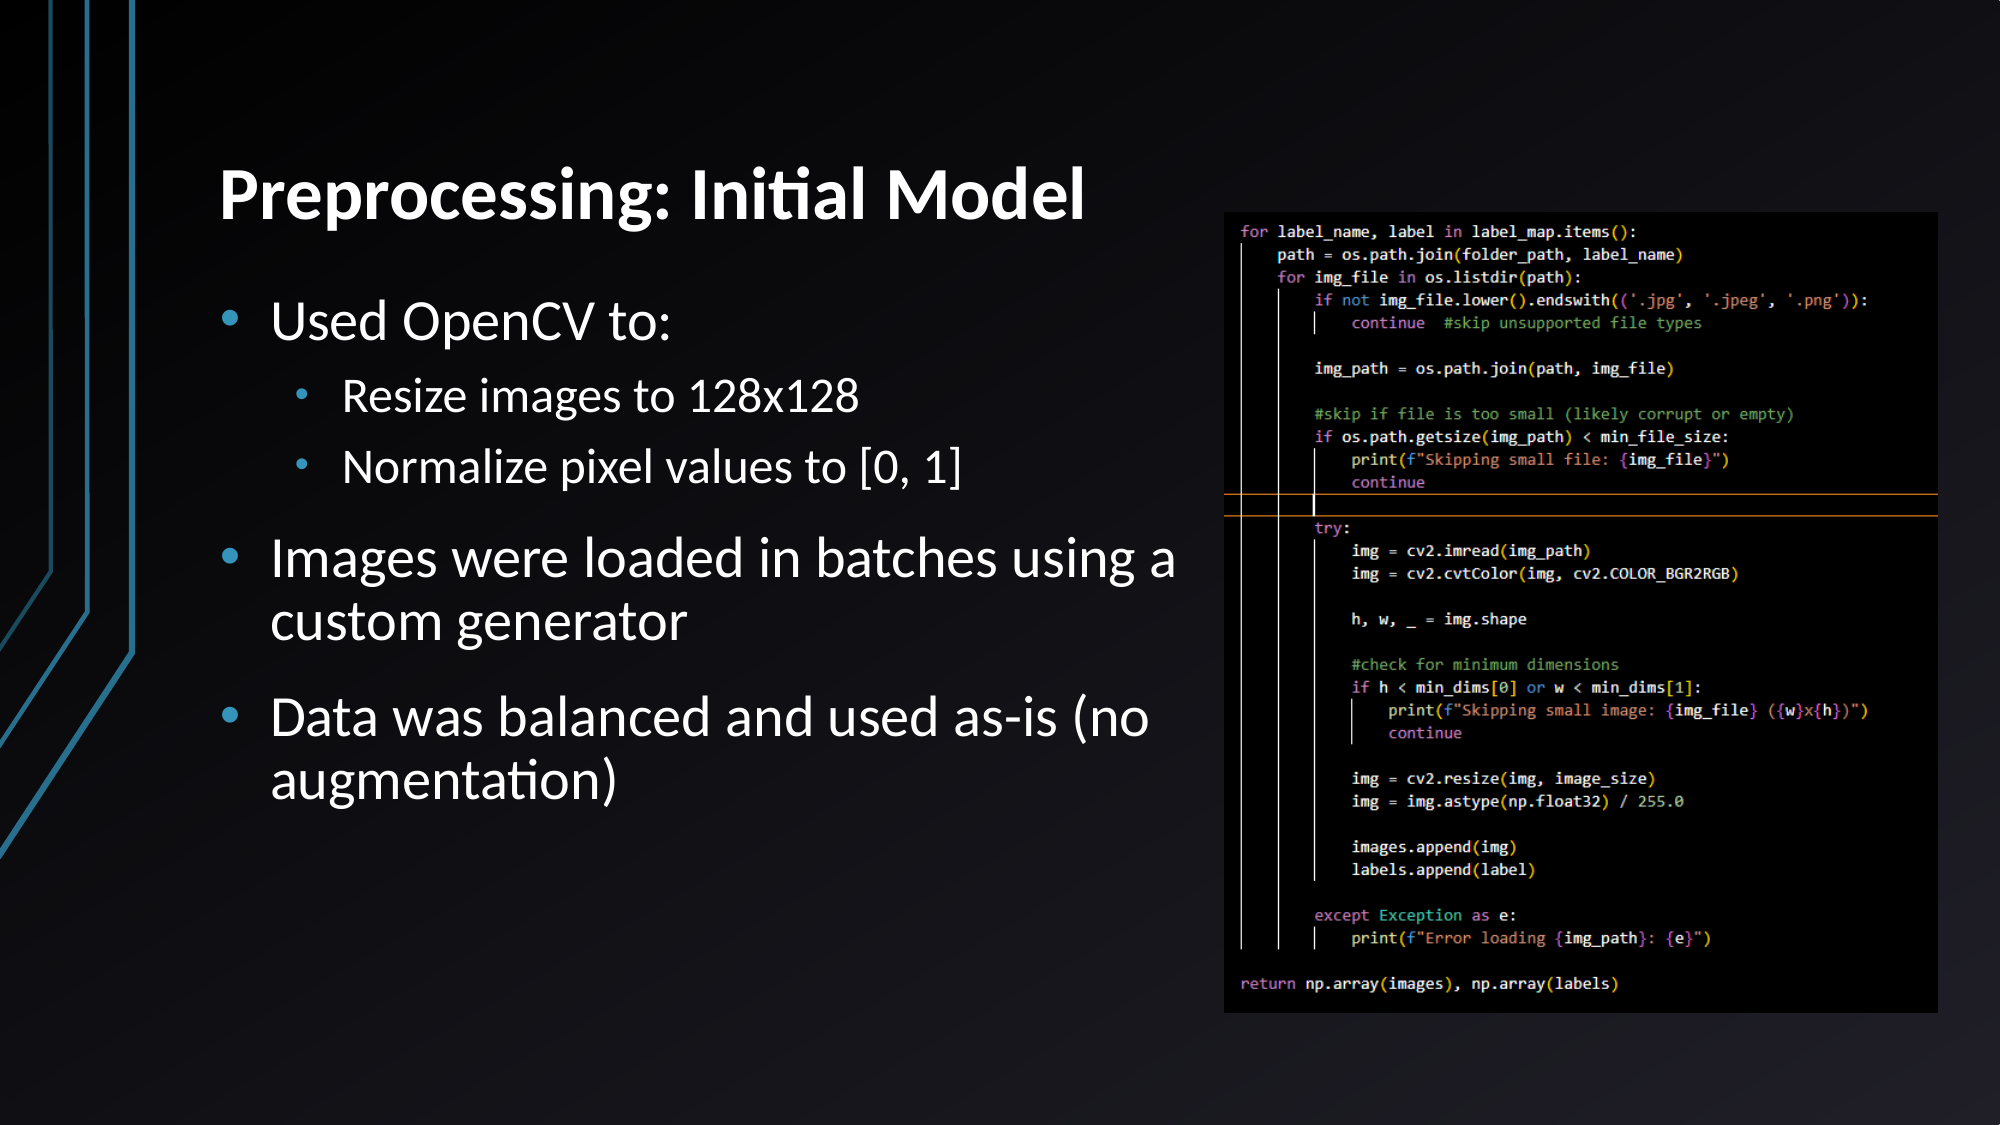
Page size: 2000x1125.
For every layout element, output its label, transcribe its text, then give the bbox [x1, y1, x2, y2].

list Used OpenCV to: Resize images to 128x128 Normalize pixel values to [0, 1] Images were loaded in batches using a custom generator Data was balanced and used as-is (no augmentation) [199, 279, 1221, 1013]
title Preprocessing: Initial Model [199, 45, 1900, 246]
picture [1224, 212, 1938, 1013]
